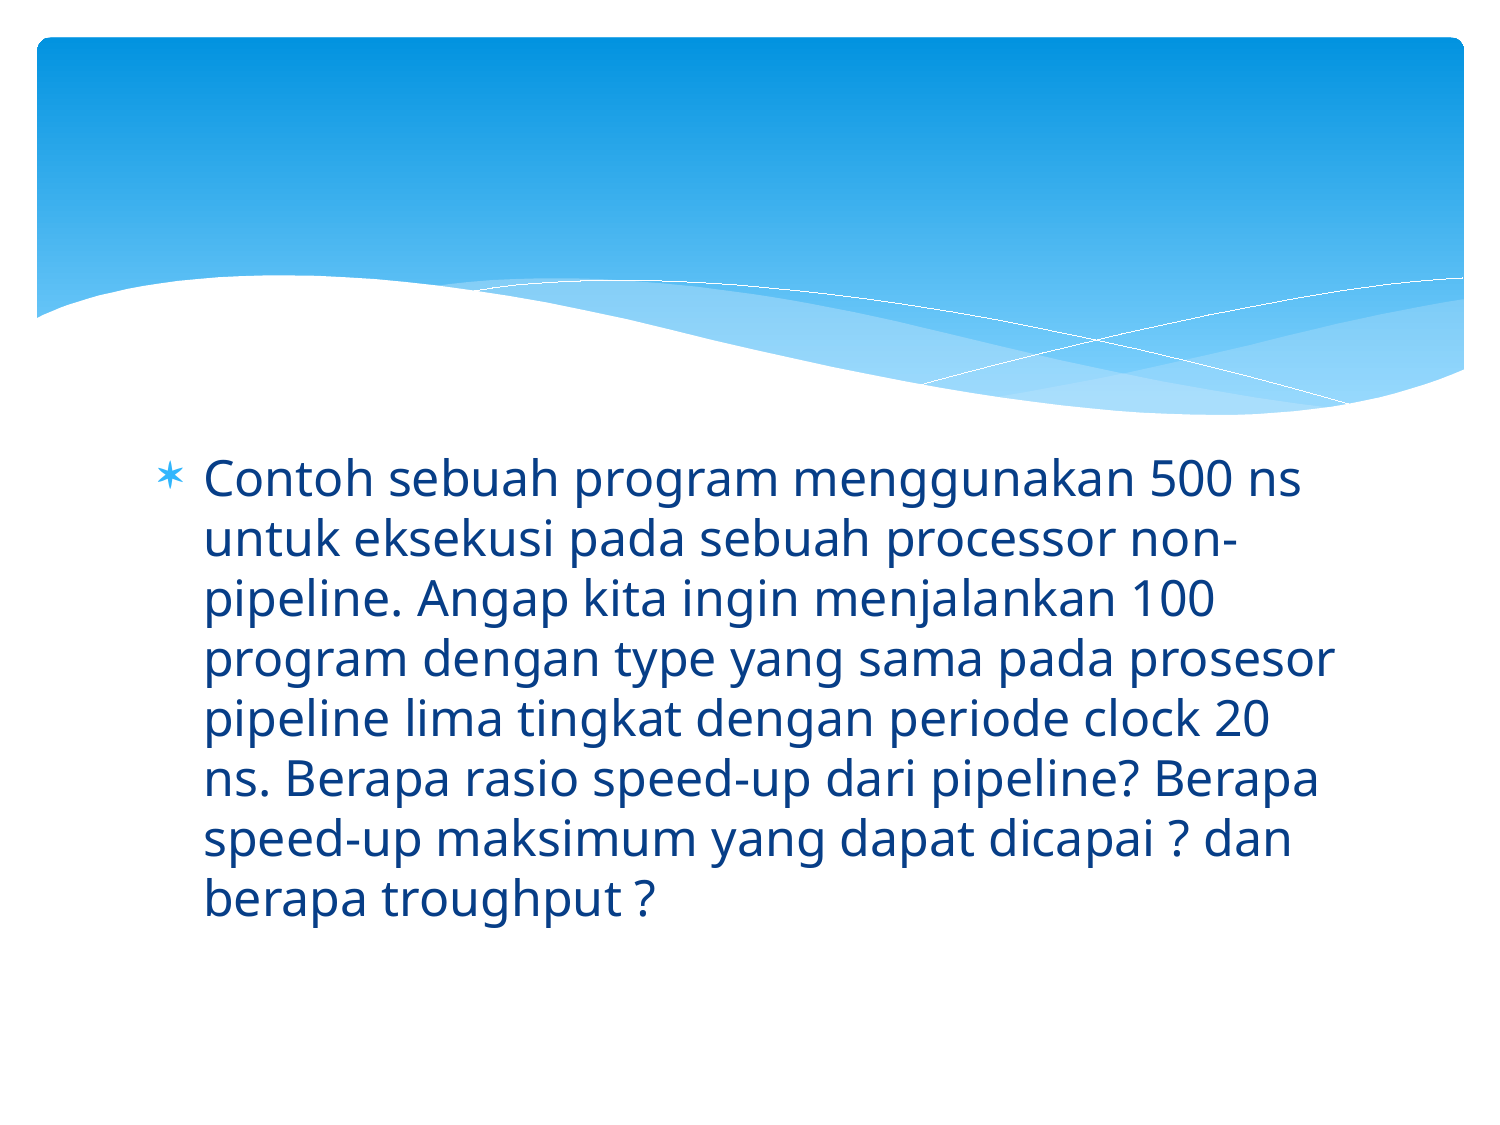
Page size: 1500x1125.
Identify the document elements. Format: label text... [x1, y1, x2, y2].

list Contoh sebuah program menggunakan 500 ns untuk eksekusi pada sebuah processor non-pipeline. Angap kita ingin menjalankan 100 program dengan type yang sama pada prosesor pipeline lima tingkat dengan periode clock 20 ns. Berapa rasio speed-up dari pipeline? Berapa speed-up maksimum yang dapat dicapai ? dan berapa troughput ? [143, 438, 1359, 1005]
